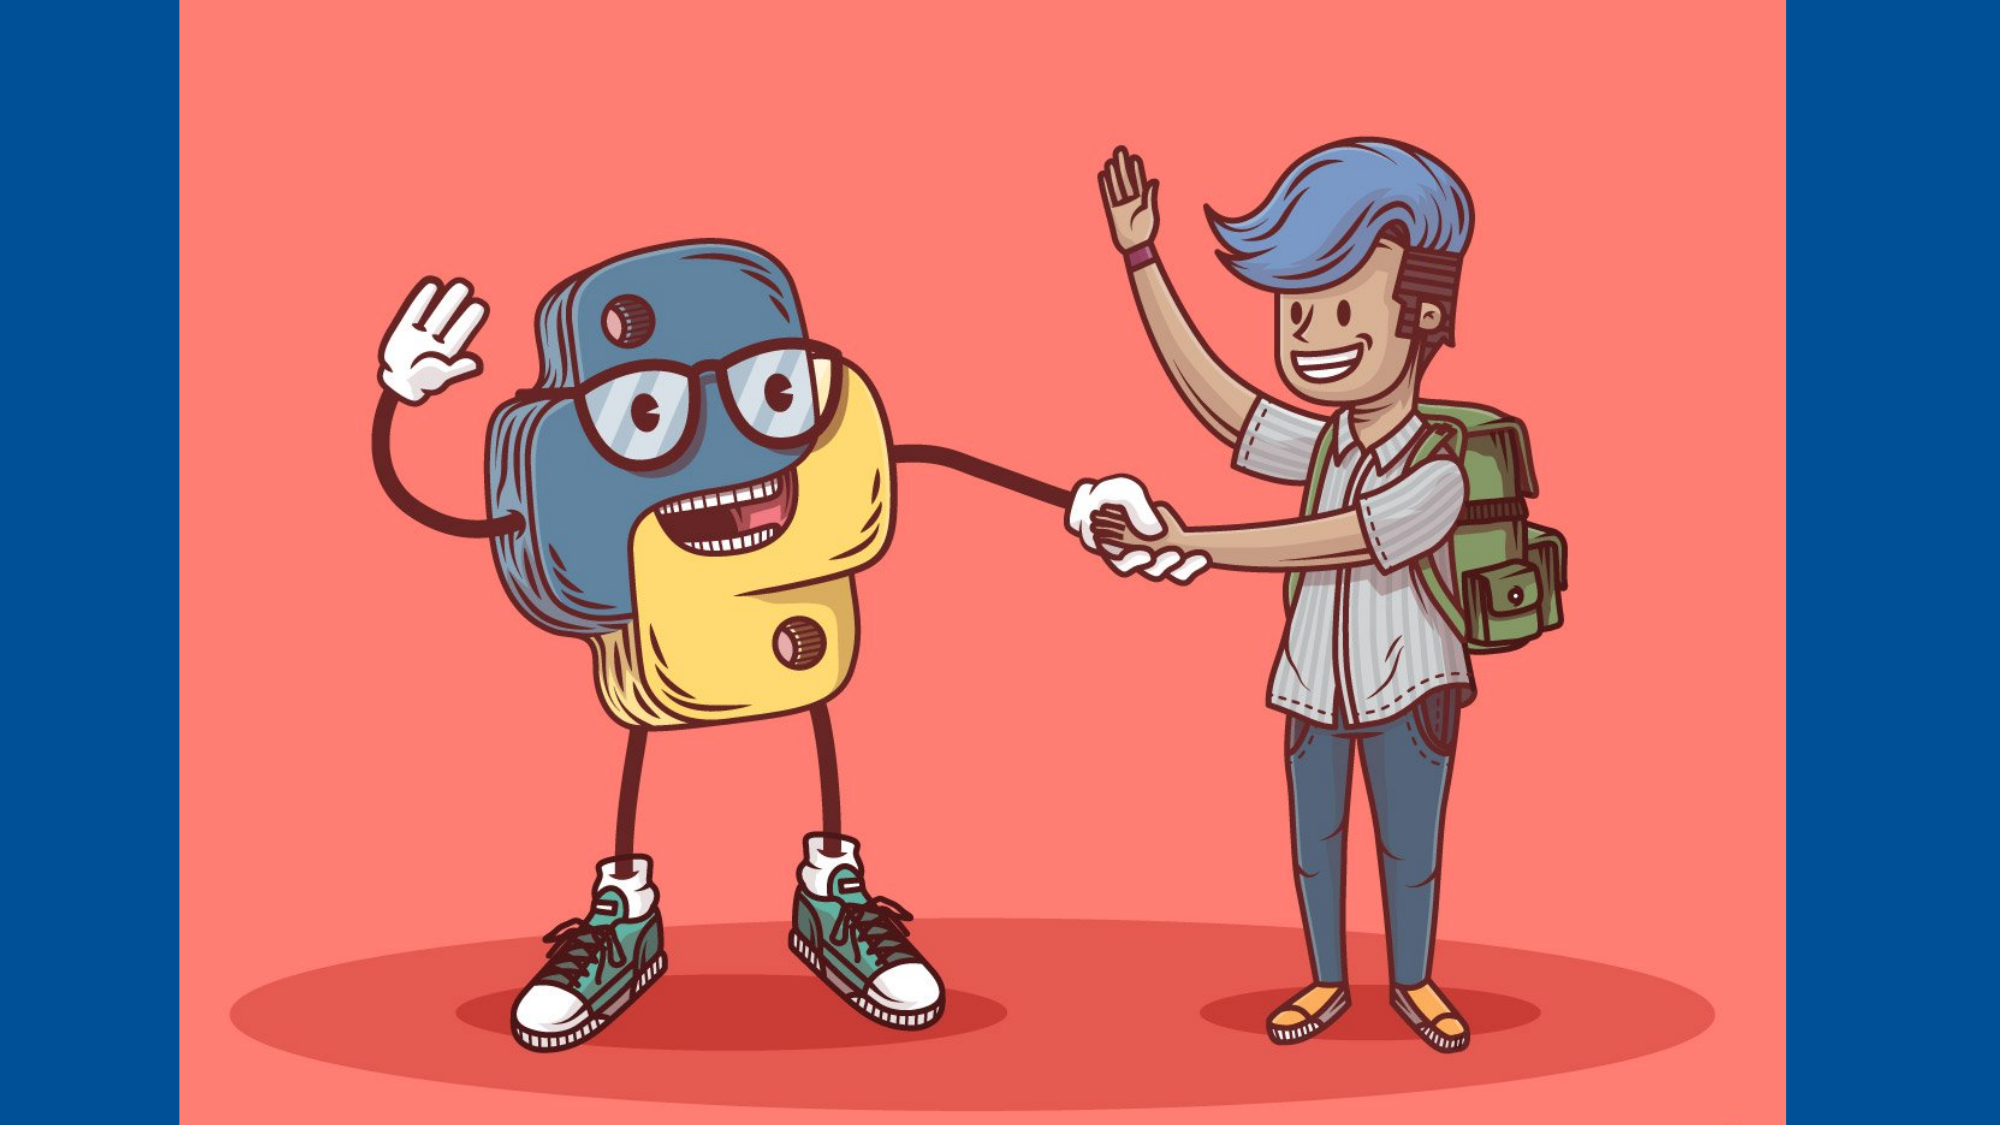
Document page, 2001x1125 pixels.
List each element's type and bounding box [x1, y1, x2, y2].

list [179, 0, 1787, 1125]
